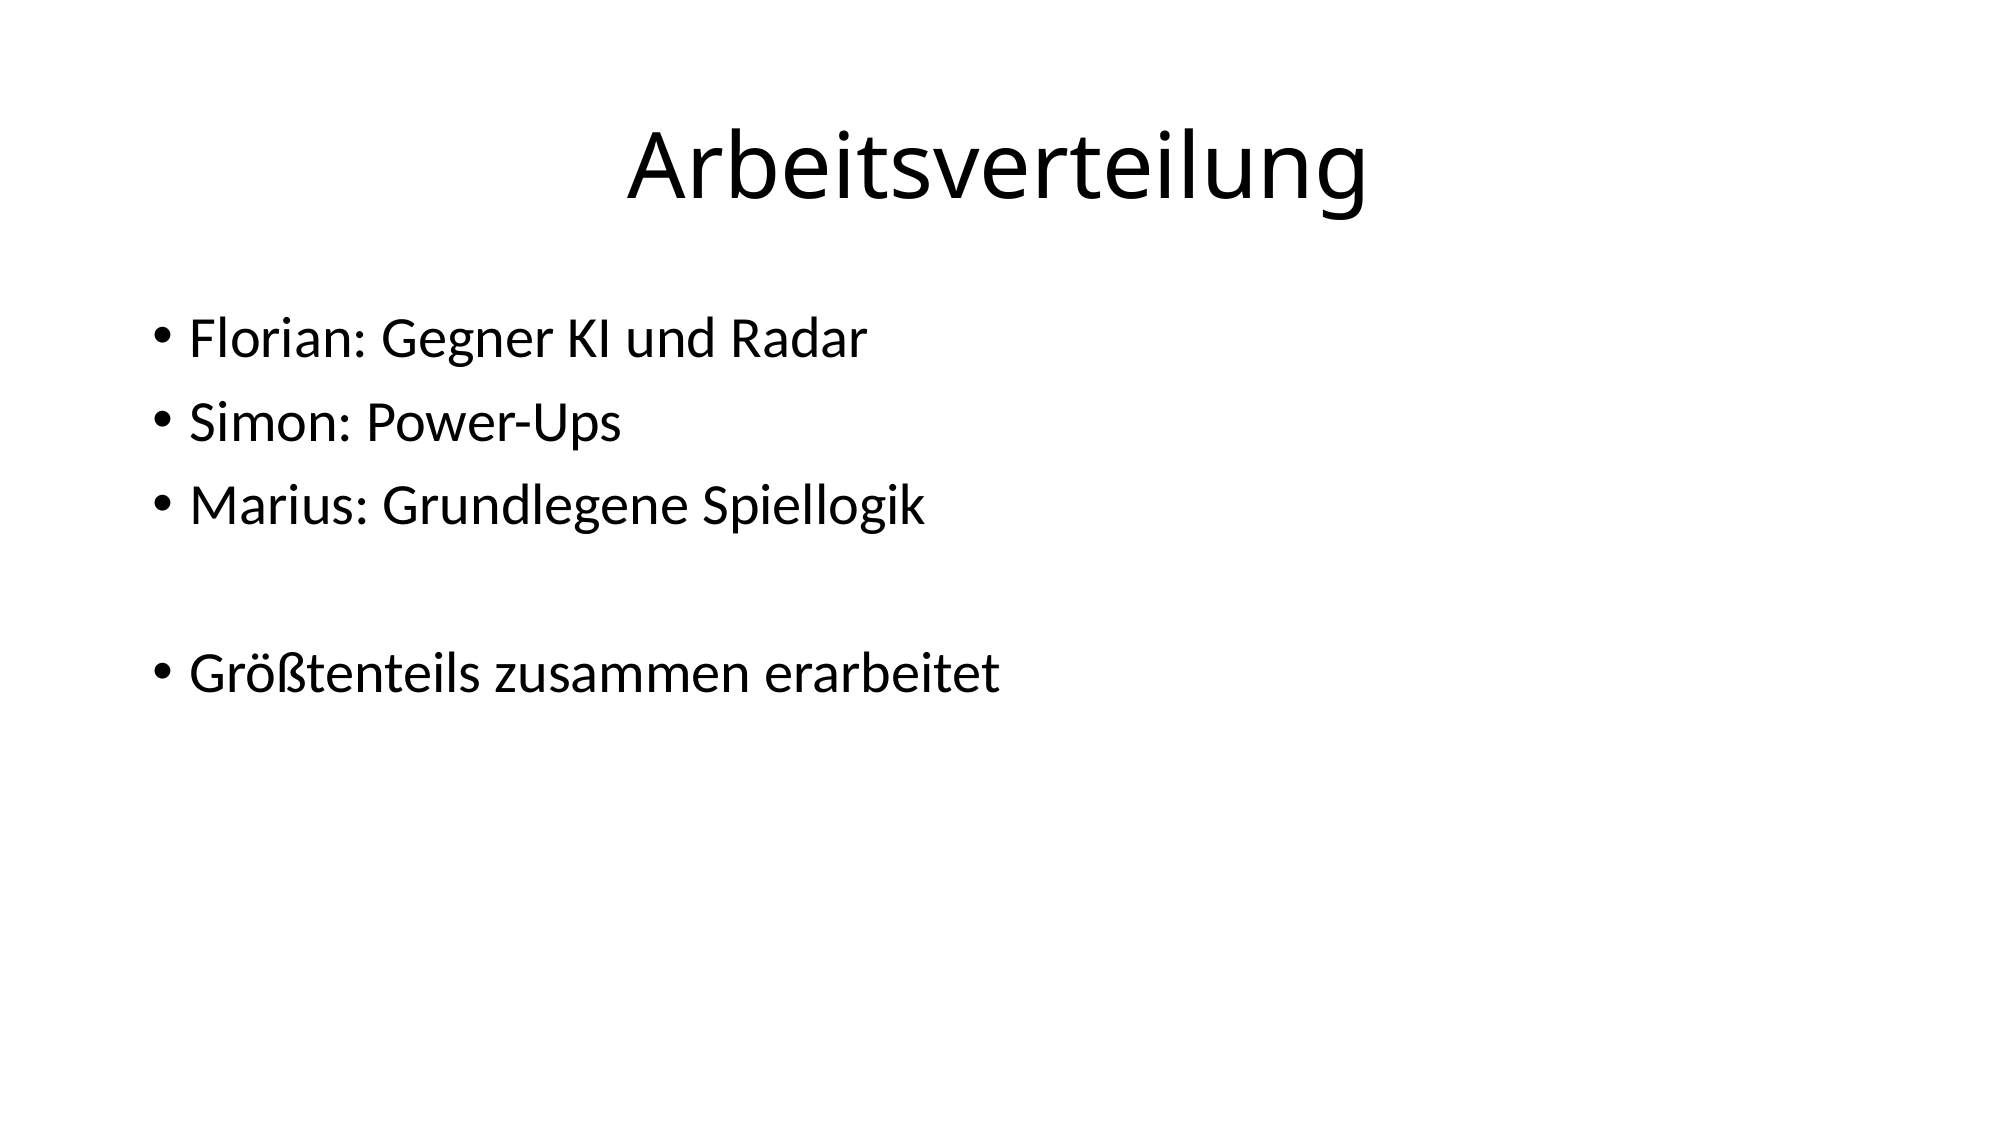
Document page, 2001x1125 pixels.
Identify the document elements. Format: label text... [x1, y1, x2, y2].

list Florian: Gegner KI und Radar Simon: Power-Ups Marius: Grundlegene Spiellogik Größtenteils zusammen erarbeitet [137, 299, 1863, 1014]
title Arbeitsverteilung [137, 59, 1863, 278]
